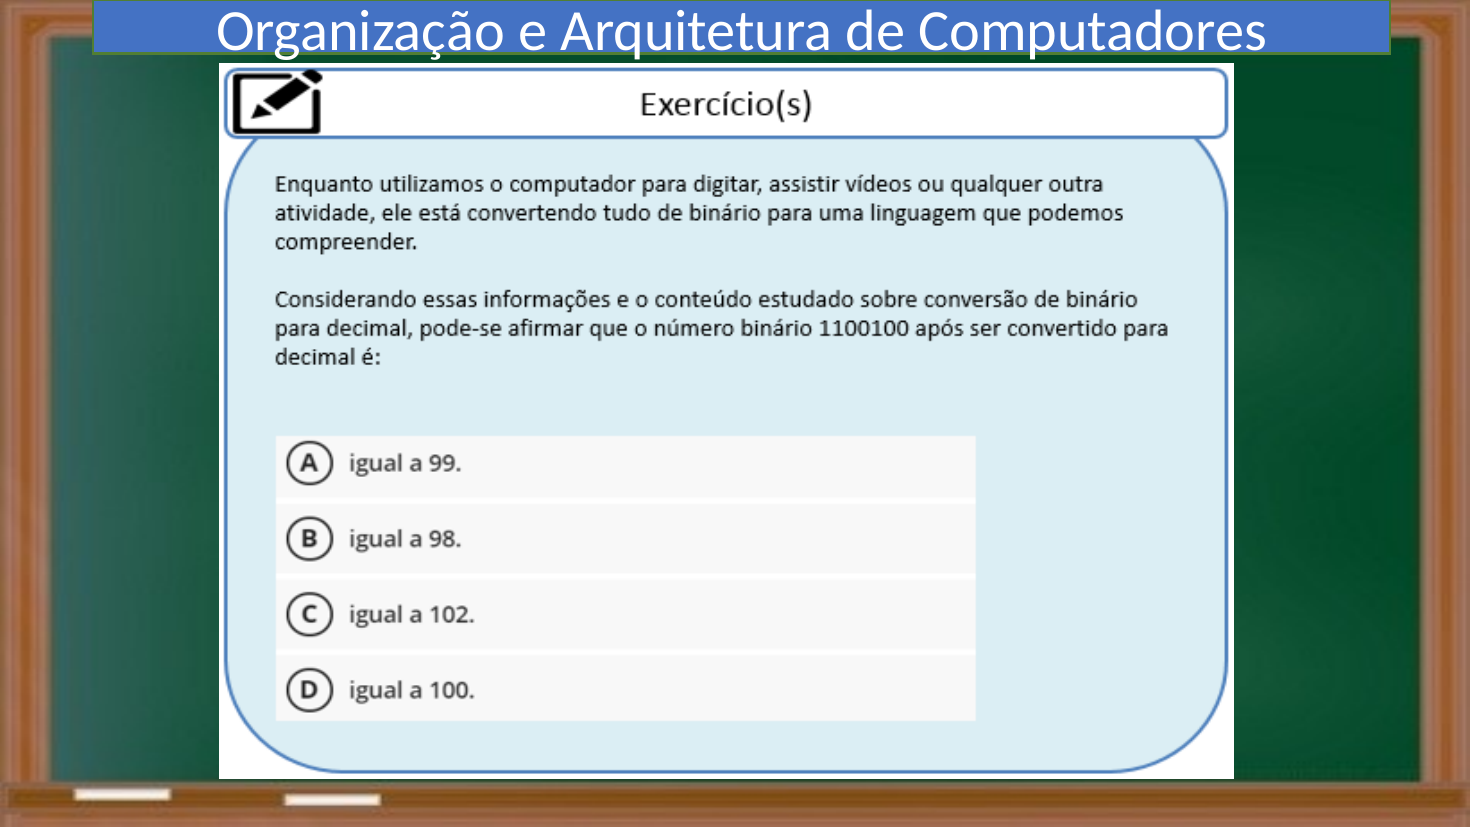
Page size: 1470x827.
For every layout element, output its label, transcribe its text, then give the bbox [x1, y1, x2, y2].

text_box Organização e Arquitetura de Computadores [93, 0, 1391, 54]
picture [0, 0, 1470, 827]
